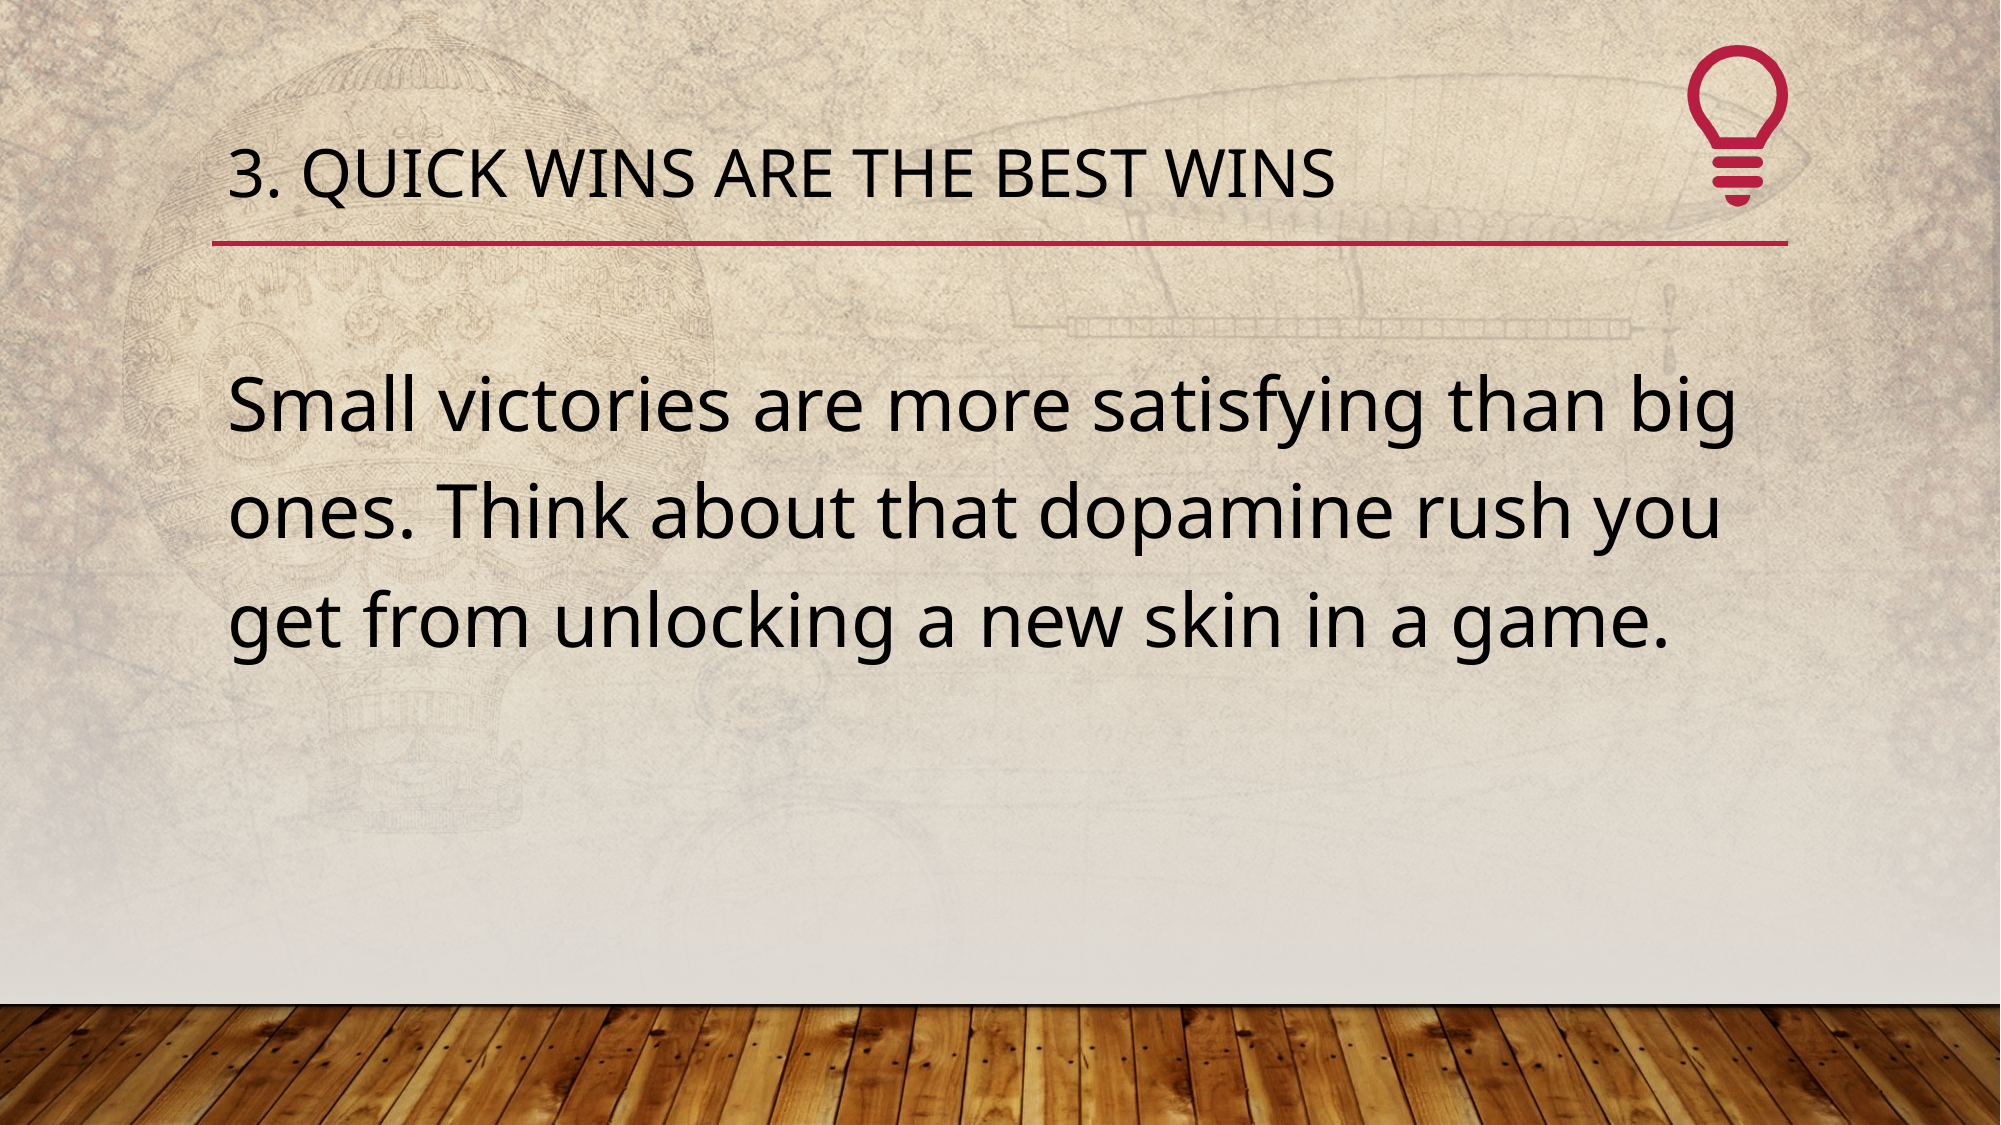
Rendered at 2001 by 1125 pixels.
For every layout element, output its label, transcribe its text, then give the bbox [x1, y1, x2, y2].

list Small victories are more satisfying than big ones. Think about that dopamine rush you get from unlocking a new skin in a game. [212, 330, 1788, 897]
picture [0, 1004, 2000, 1125]
picture [1644, 33, 1830, 219]
title 3. Quick wins are the best wins [212, 131, 1788, 305]
